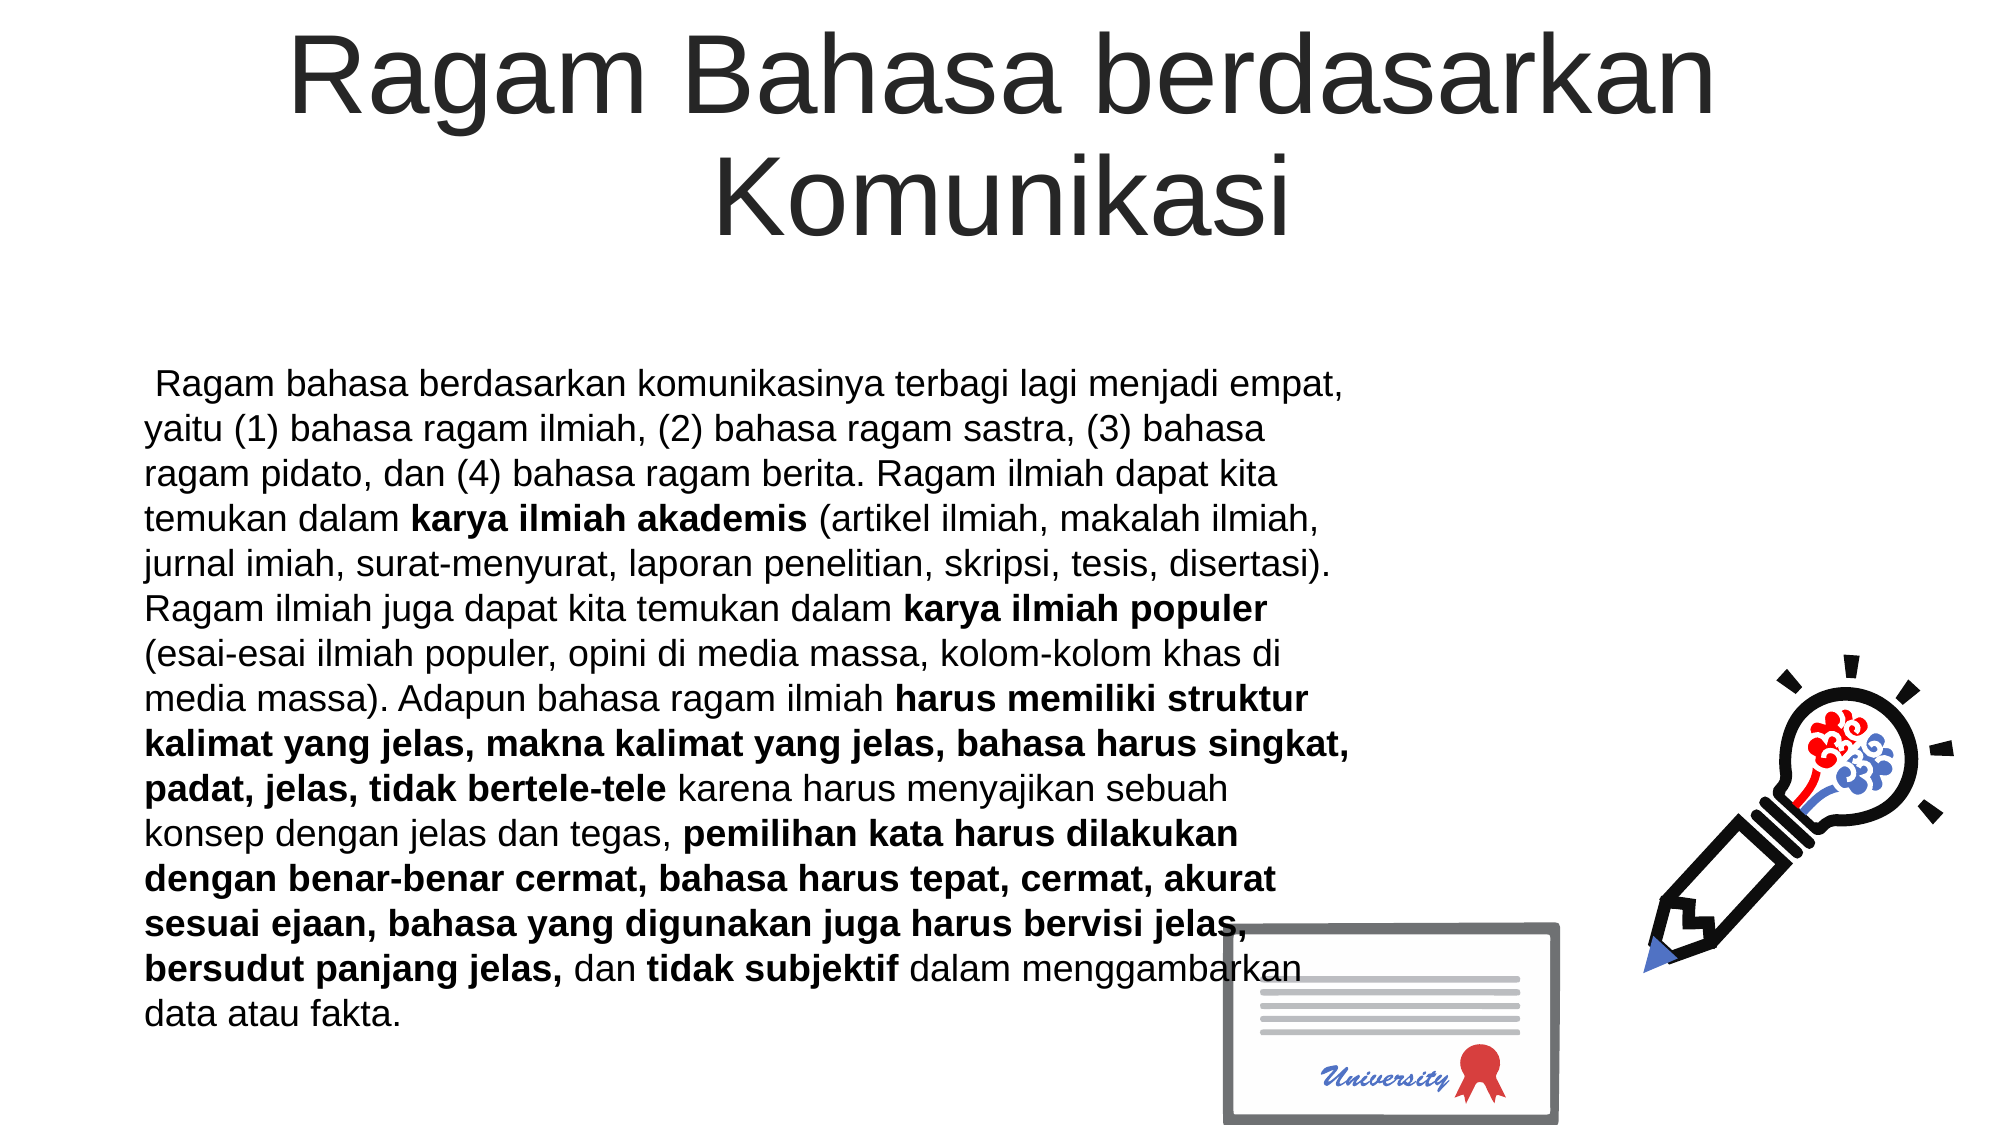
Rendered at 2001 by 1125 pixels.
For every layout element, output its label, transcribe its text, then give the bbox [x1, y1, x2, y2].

list Ragam Bahasa berdasarkan Komunikasi [53, 78, 1952, 198]
text_box Ragam bahasa berdasarkan komunikasinya terbagi lagi menjadi empat, yaitu (1) bahasa ragam ilmiah, (2) bahasa ragam sastra, (3) bahasa ragam pidato, dan (4) bahasa ragam berita. Ragam ilmiah dapat kita temukan dalam karya ilmiah akademis (artikel ilmiah, makalah ilmiah, jurnal imiah, surat-menyurat, laporan penelitian, skripsi, tesis, disertasi). Ragam ilmiah juga dapat kita temukan dalam karya ilmiah populer (esai-esai ilmiah populer, opini di media massa, kolom-kolom khas di media massa). Adapun bahasa ragam ilmiah harus memiliki struktur kalimat yang jelas, makna kalimat yang jelas, bahasa harus singkat, padat, jelas, tidak bertele-tele karena harus menyajikan sebuah konsep dengan jelas dan tegas, pemilihan kata harus dilakukan dengan benar-benar cermat, bahasa harus tepat, cermat, akurat sesuai ejaan, bahasa yang digunakan juga harus bervisi jelas, bersudut panjang jelas, dan tidak subjektif dalam menggambarkan data atau fakta. [129, 351, 1374, 1042]
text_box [1670, 658, 1952, 996]
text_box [1222, 922, 1561, 1125]
